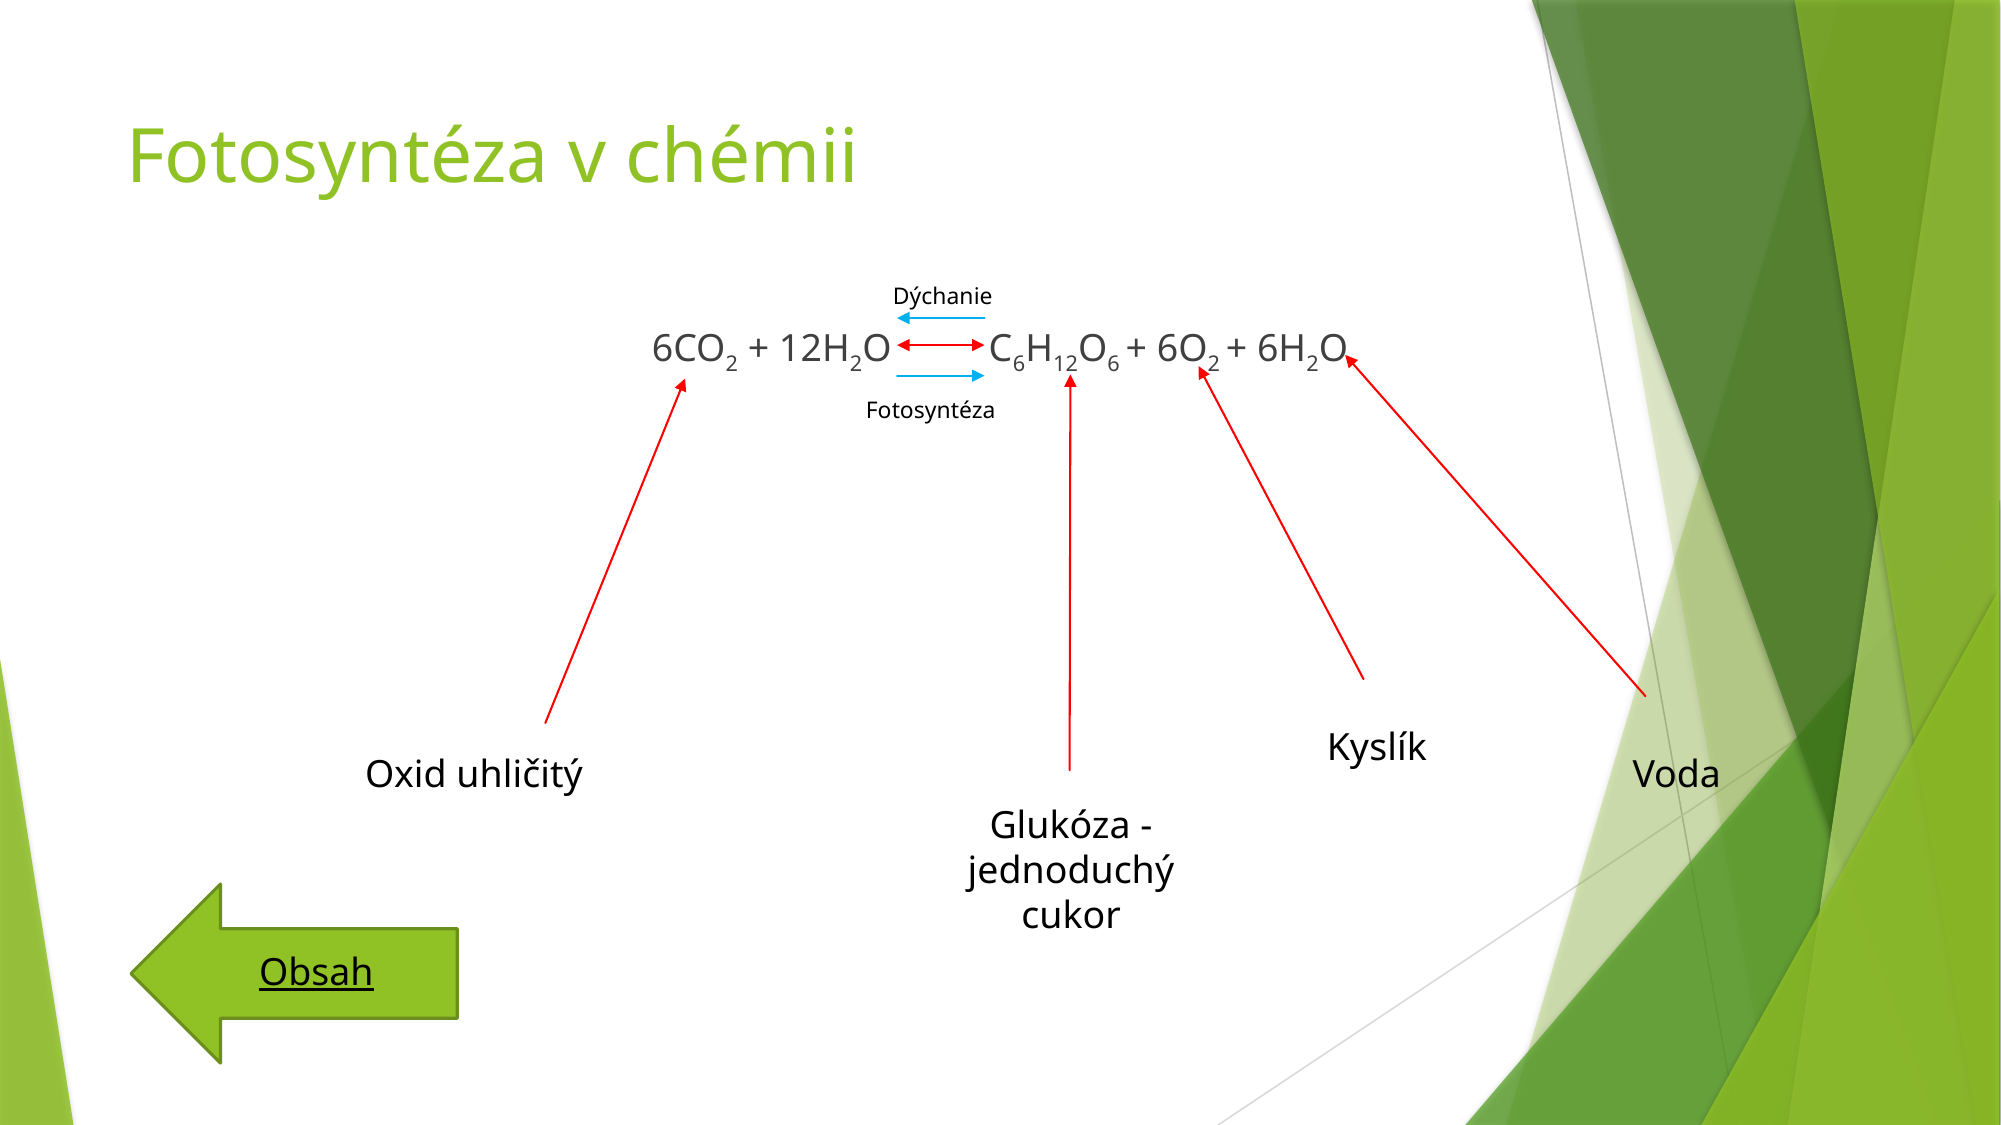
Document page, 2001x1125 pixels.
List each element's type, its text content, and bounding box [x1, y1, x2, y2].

text_box Kyslík [1294, 715, 1460, 775]
title Fotosyntéza v chémii [111, 99, 1522, 317]
text_box Oxid uhličitý [314, 742, 634, 803]
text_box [544, 377, 686, 724]
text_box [1344, 354, 1646, 697]
text_box Obsah [129, 882, 459, 1065]
list 6CO2 + 12H2O C6H12O6 + 6O2 + 6H2O [137, 316, 1863, 1022]
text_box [1197, 365, 1364, 680]
text_box Fotosyntéza [850, 388, 1015, 431]
text_box Voda [1548, 742, 1806, 803]
text_box Dýchanie [878, 274, 1028, 317]
text_box Glukóza - jednoduchý cukor [927, 793, 1215, 944]
